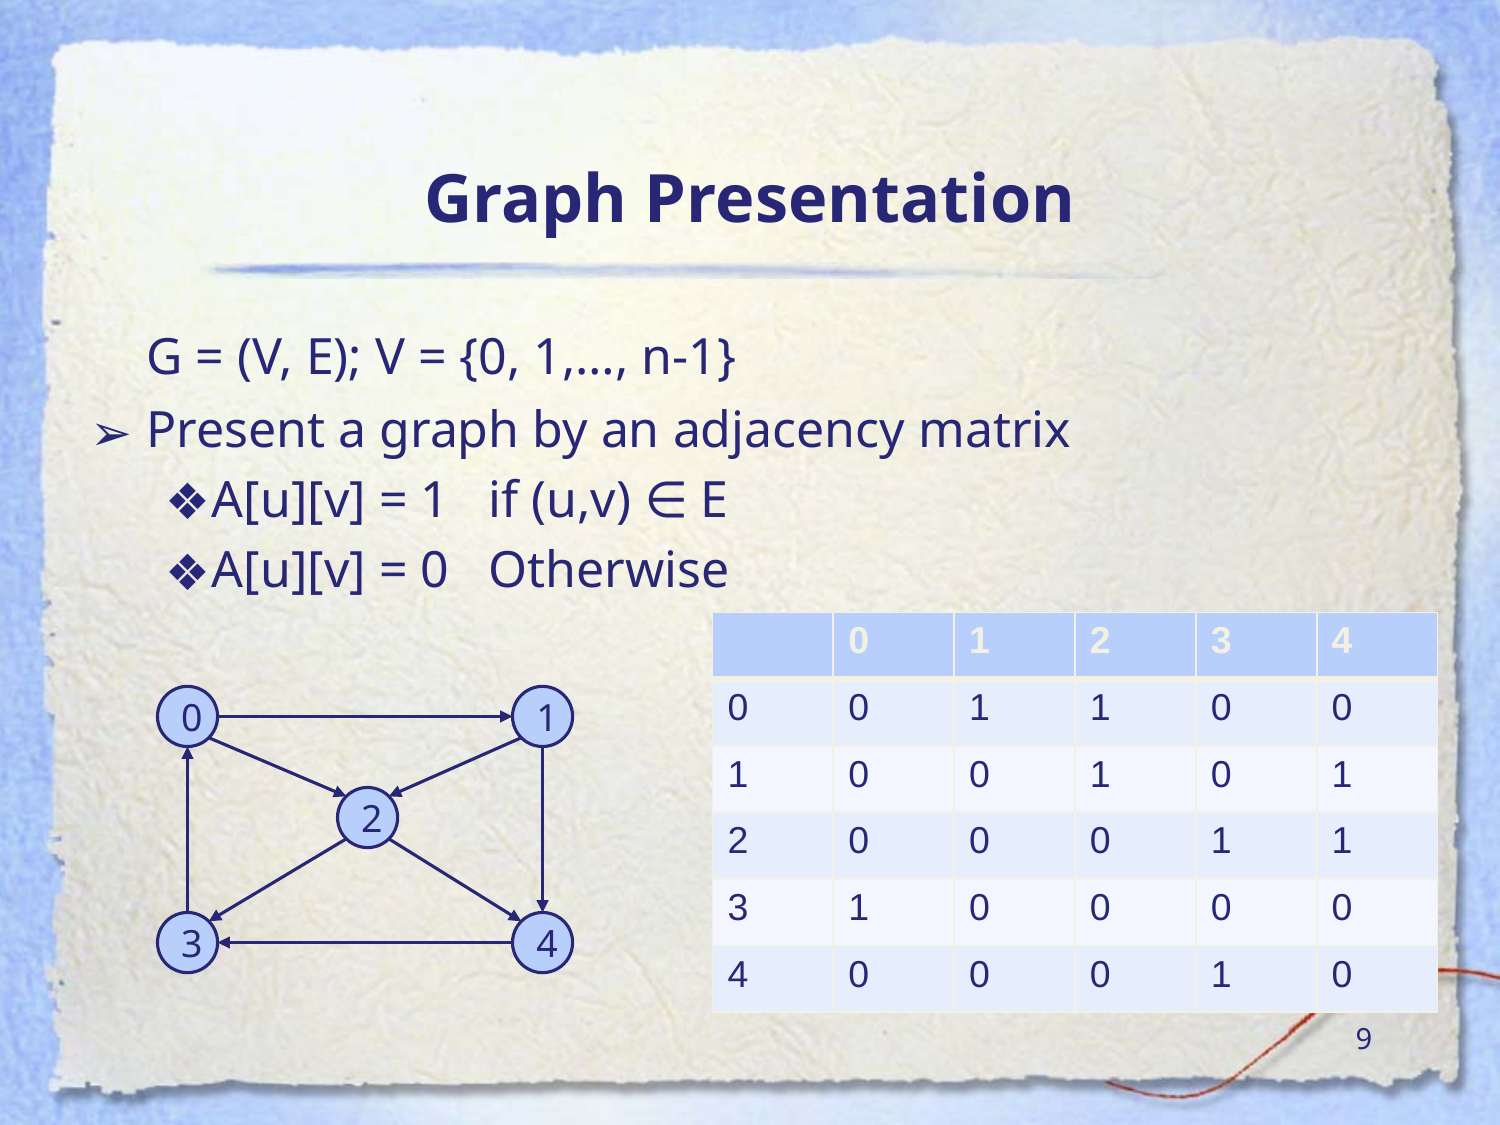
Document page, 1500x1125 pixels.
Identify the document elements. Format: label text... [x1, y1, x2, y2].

text_box 0 [157, 686, 218, 747]
text_box 4 [512, 912, 573, 973]
table_cell 0 [955, 880, 1074, 945]
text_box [208, 838, 347, 922]
table_cell 4 [713, 946, 832, 1011]
table_cell 0 [1318, 682, 1437, 745]
table_cell 0 [955, 813, 1074, 878]
table_cell 1 [1318, 747, 1437, 811]
title Graph Presentation [112, 81, 1388, 244]
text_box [388, 737, 522, 797]
table_cell 0 [1318, 880, 1437, 945]
table_cell 0 [1076, 813, 1195, 878]
list G = (V, E); V = {0, 1,…, n-1} Present a graph by an adjacency matrix A[u][v] = 1 if (u,v) ∈ E A[u][v] = 0 Otherwise [75, 299, 1438, 663]
text_box 1 [512, 686, 573, 747]
text_box 3 [157, 912, 218, 973]
table_cell 0 [834, 747, 953, 811]
table_cell 0 [1197, 880, 1316, 945]
table_header 1 [955, 613, 1074, 676]
table_cell 1 [955, 682, 1074, 745]
slide_number ‹#› [1074, 1013, 1388, 1088]
table_cell 0 [834, 682, 953, 745]
table_cell 0 [1197, 682, 1316, 745]
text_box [208, 737, 347, 797]
table_cell 0 [1197, 747, 1316, 811]
table_cell 2 [713, 813, 832, 878]
table_header 3 [1197, 613, 1316, 676]
table_cell 1 [713, 747, 832, 811]
table_header 4 [1318, 613, 1437, 676]
text_box 2 [337, 787, 398, 848]
table_cell 1 [834, 880, 953, 945]
table_cell 1 [1197, 946, 1316, 1011]
table_cell 0 [955, 946, 1074, 1011]
table_cell 0 [1076, 946, 1195, 1011]
table_cell 0 [1076, 880, 1195, 945]
table_cell 1 [1197, 813, 1316, 878]
picture [0, 0, 1500, 1125]
table_header [713, 613, 832, 676]
table_cell 0 [834, 813, 953, 878]
table_cell 0 [713, 682, 832, 745]
table_cell 3 [713, 880, 832, 945]
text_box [388, 838, 522, 922]
table_cell 1 [1076, 747, 1195, 811]
table_cell 1 [1318, 813, 1437, 878]
table_cell 0 [955, 747, 1074, 811]
table_cell 0 [1318, 946, 1437, 1011]
table_cell 0 [834, 946, 953, 1011]
table_header 0 [834, 613, 953, 676]
table_cell 1 [1076, 682, 1195, 745]
table_header 2 [1076, 613, 1195, 676]
